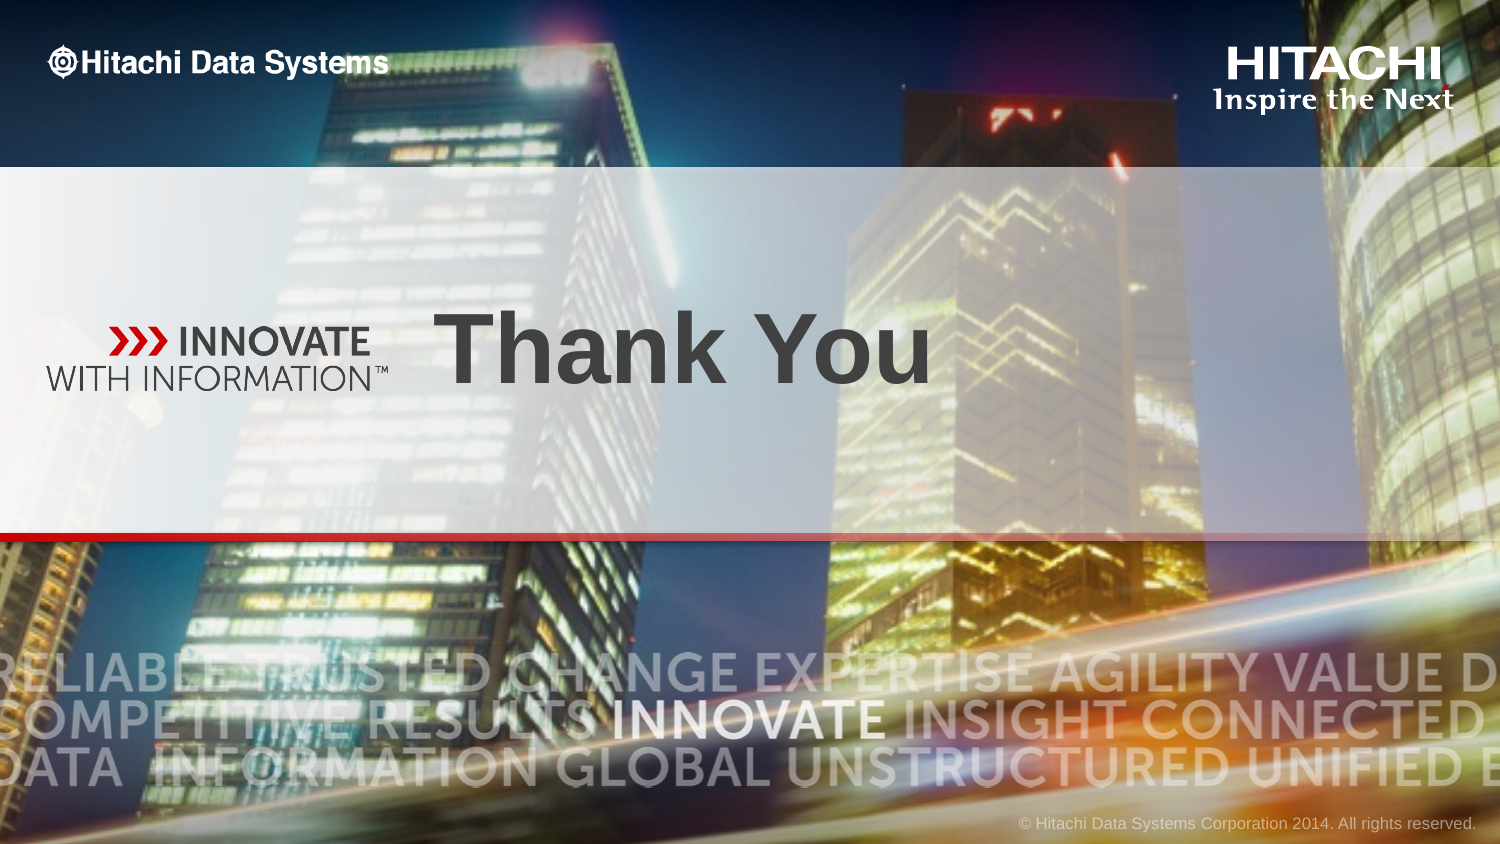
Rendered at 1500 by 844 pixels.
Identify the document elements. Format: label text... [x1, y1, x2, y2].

picture [0, 652, 1500, 844]
picture [0, 0, 1500, 80]
title Thank You [418, 168, 1424, 532]
picture [1359, 52, 1375, 58]
picture [46, 326, 388, 391]
picture [0, 541, 1500, 607]
